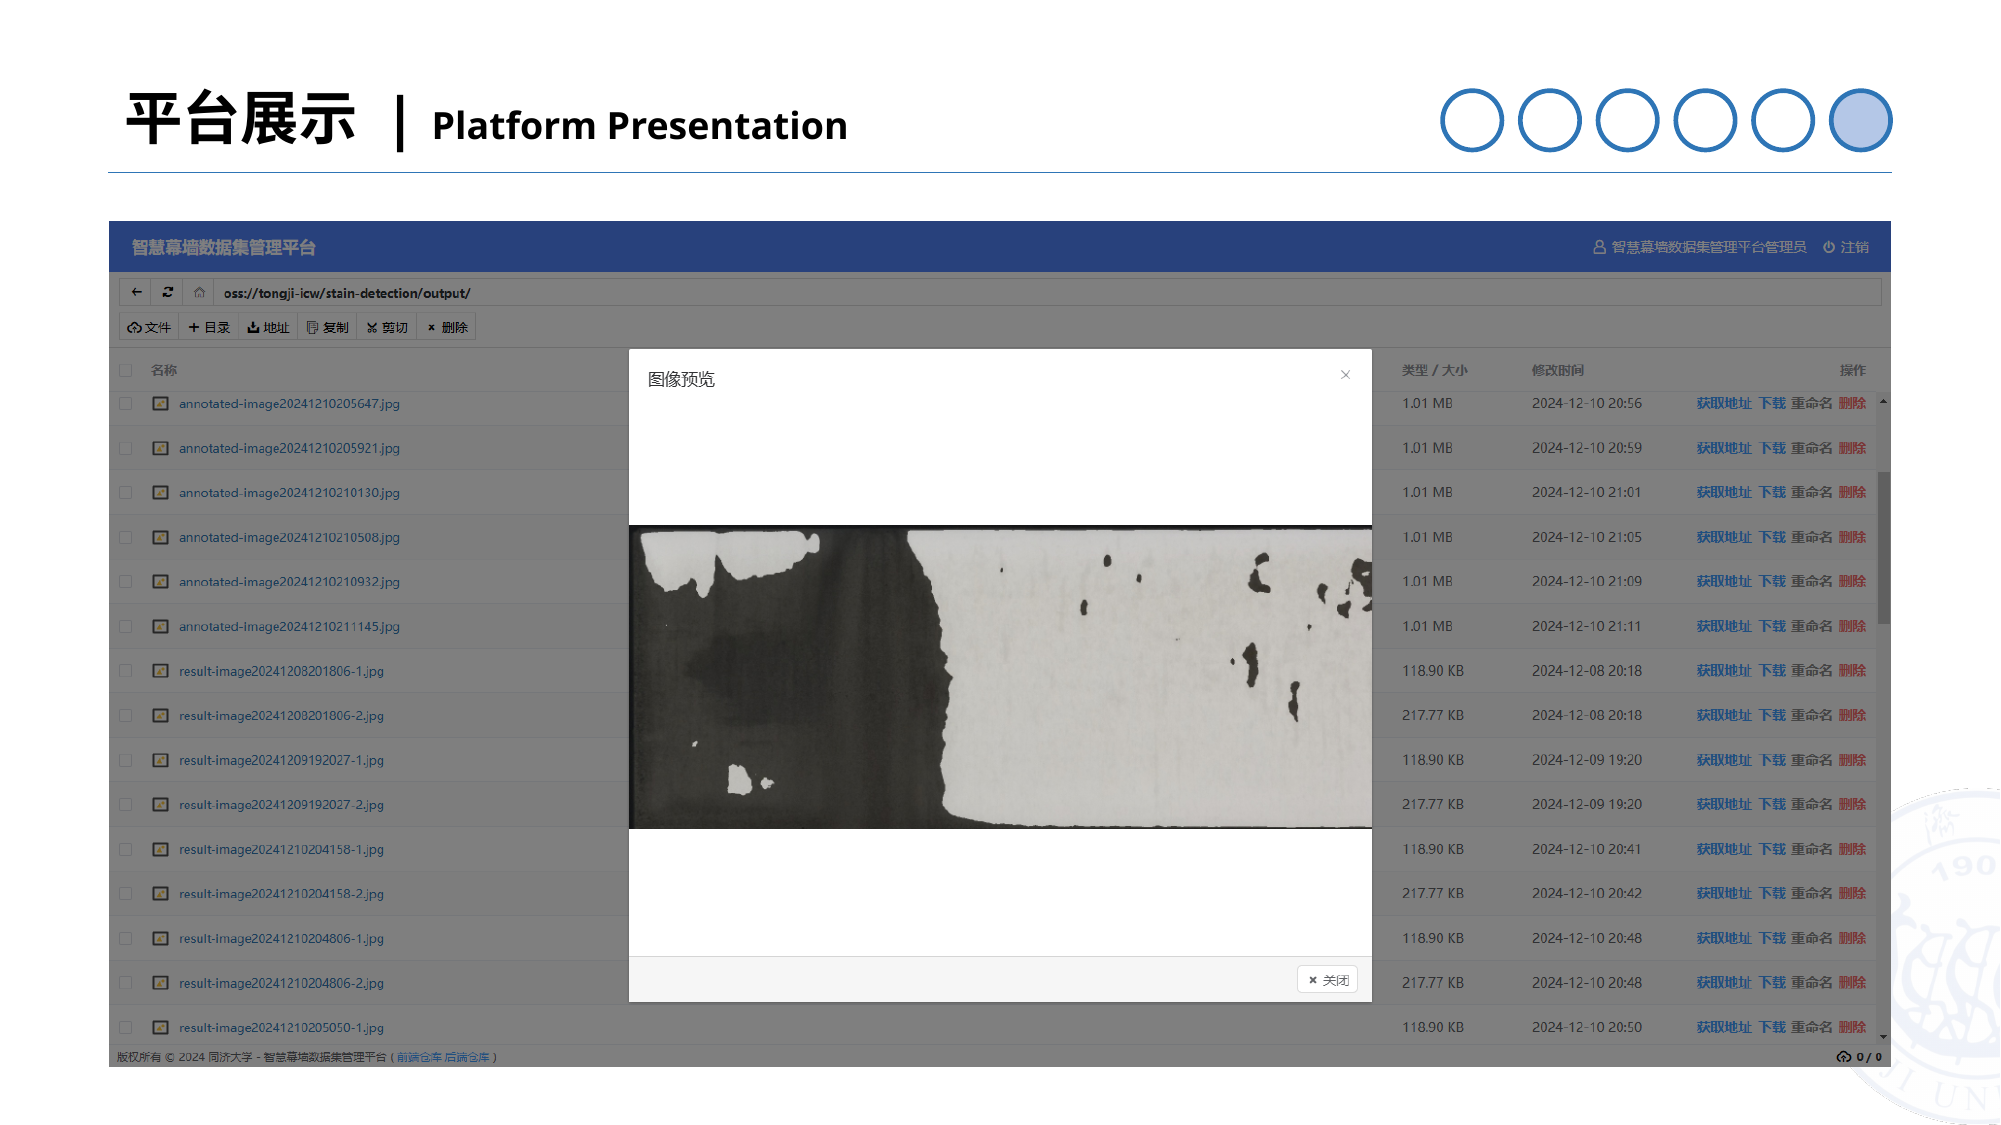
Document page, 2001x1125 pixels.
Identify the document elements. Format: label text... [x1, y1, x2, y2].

text_box [1442, 90, 1502, 150]
picture [109, 221, 2000, 1125]
text_box [1831, 90, 1891, 150]
text_box 平台展示 | Platform Presentation [109, 67, 1891, 174]
text_box [1520, 90, 1580, 150]
text_box [1675, 90, 1736, 150]
text_box [1598, 90, 1658, 150]
text_box [1753, 90, 1813, 150]
